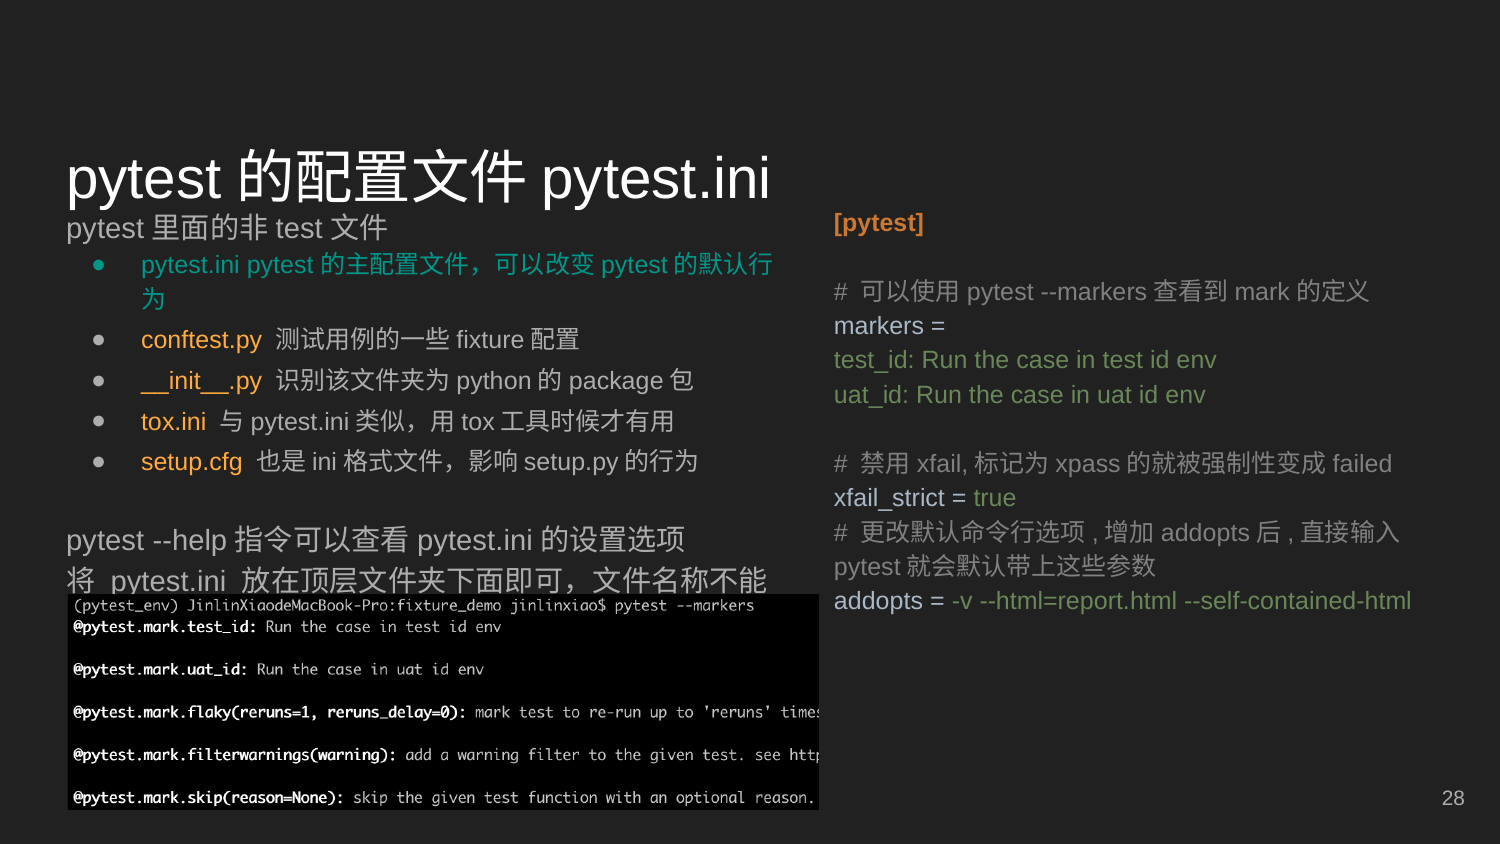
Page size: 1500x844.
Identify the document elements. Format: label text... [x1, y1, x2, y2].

list pytest里面的非test文件 pytest.ini pytest的主配置文件，可以改变pytest的默认行为 conftest.py 测试用例的一些fixture配置 __init__.py 识别该文件夹为python的package包 tox.ini 与pytest.ini类似，用tox工具时候才有用 setup.cfg 也是ini格式文件，影响setup.py的行为 pytest --help指令可以查看pytest.ini的设置选项 将 pytest.ini 放在顶层文件夹下面即可，文件名称不能变 [51, 189, 803, 588]
title pytest的配置文件pytest.ini [51, 72, 1449, 167]
slide_number ‹#› [1389, 764, 1480, 830]
list [pytest] # 可以使用pytest --markers查看到mark的定义 markers = test_id: Run the case in test id env uat_id: Run the case in uat id env # 禁用xfail,标记为xpass的就被强制性变成failed xfail_strict = true # 更改默认命令行选项,增加addopts后,直接输入pytest就会默认带上这些参数 addopts = -v --html=report.html --self-contained-html [818, 186, 1480, 658]
picture [67, 594, 820, 810]
